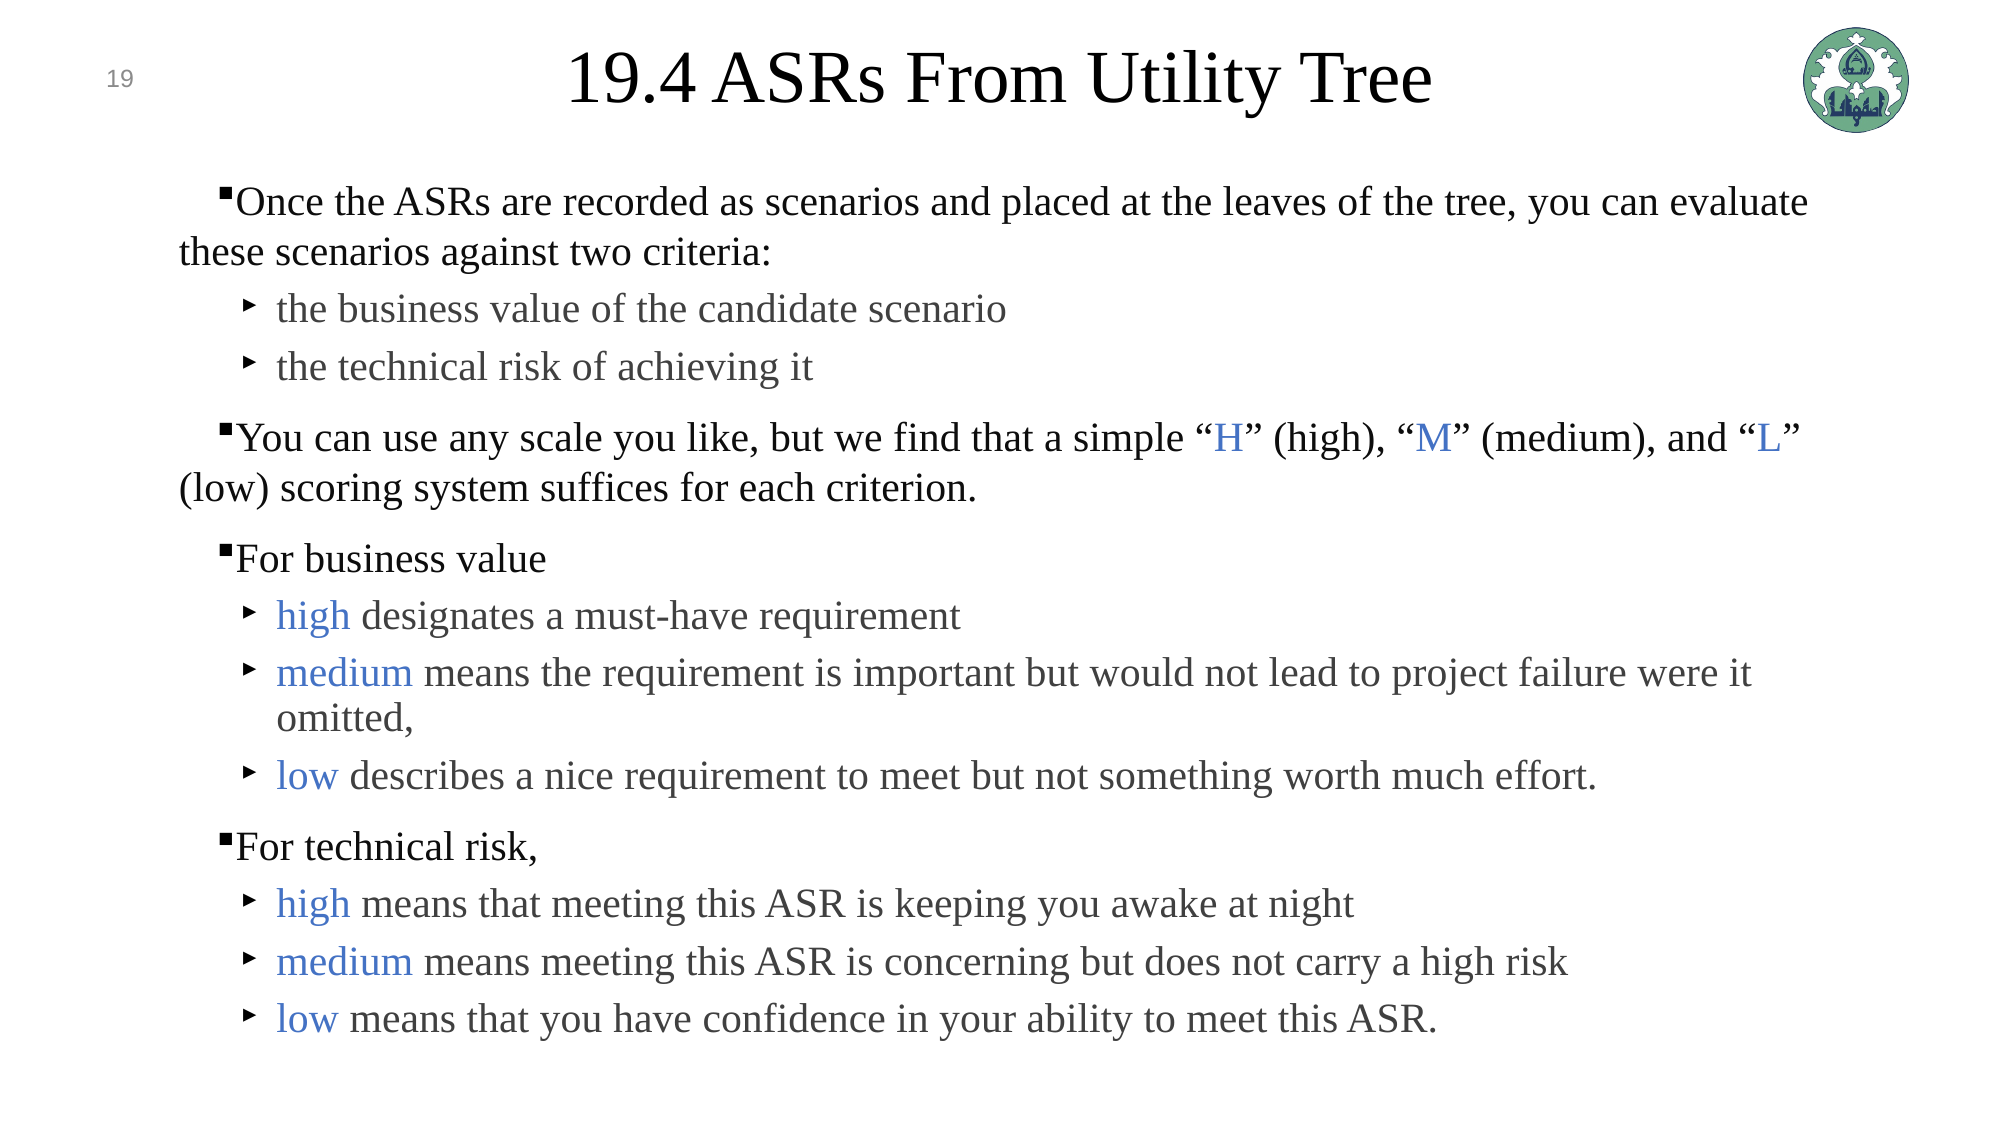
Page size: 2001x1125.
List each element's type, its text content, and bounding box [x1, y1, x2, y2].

list Once the ASRs are recorded as scenarios and placed at the leaves of the tree, you can evaluate these scenarios against two criteria: the business value of the candidate scenario the technical risk of achieving it You can use any scale you like, but we find that a simple “H” (high), “M” (medium), and “L” (low) scoring system suffices for each criterion. For business value high designates a must-have requirement medium means the requirement is important but would not lead to project failure were it omitted, low describes a nice requirement to meet but not something worth much effort. For technical risk, high means that meeting this ASR is keeping you awake at night medium means meeting this ASR is concerning but does not carry a high risk low means that you have confidence in your ability to meet this ASR. [96, 166, 1911, 1098]
slide_number 19 [91, 25, 202, 131]
title 19.4 ASRs From Utility Tree [202, 25, 1857, 131]
picture [1803, 27, 1909, 133]
